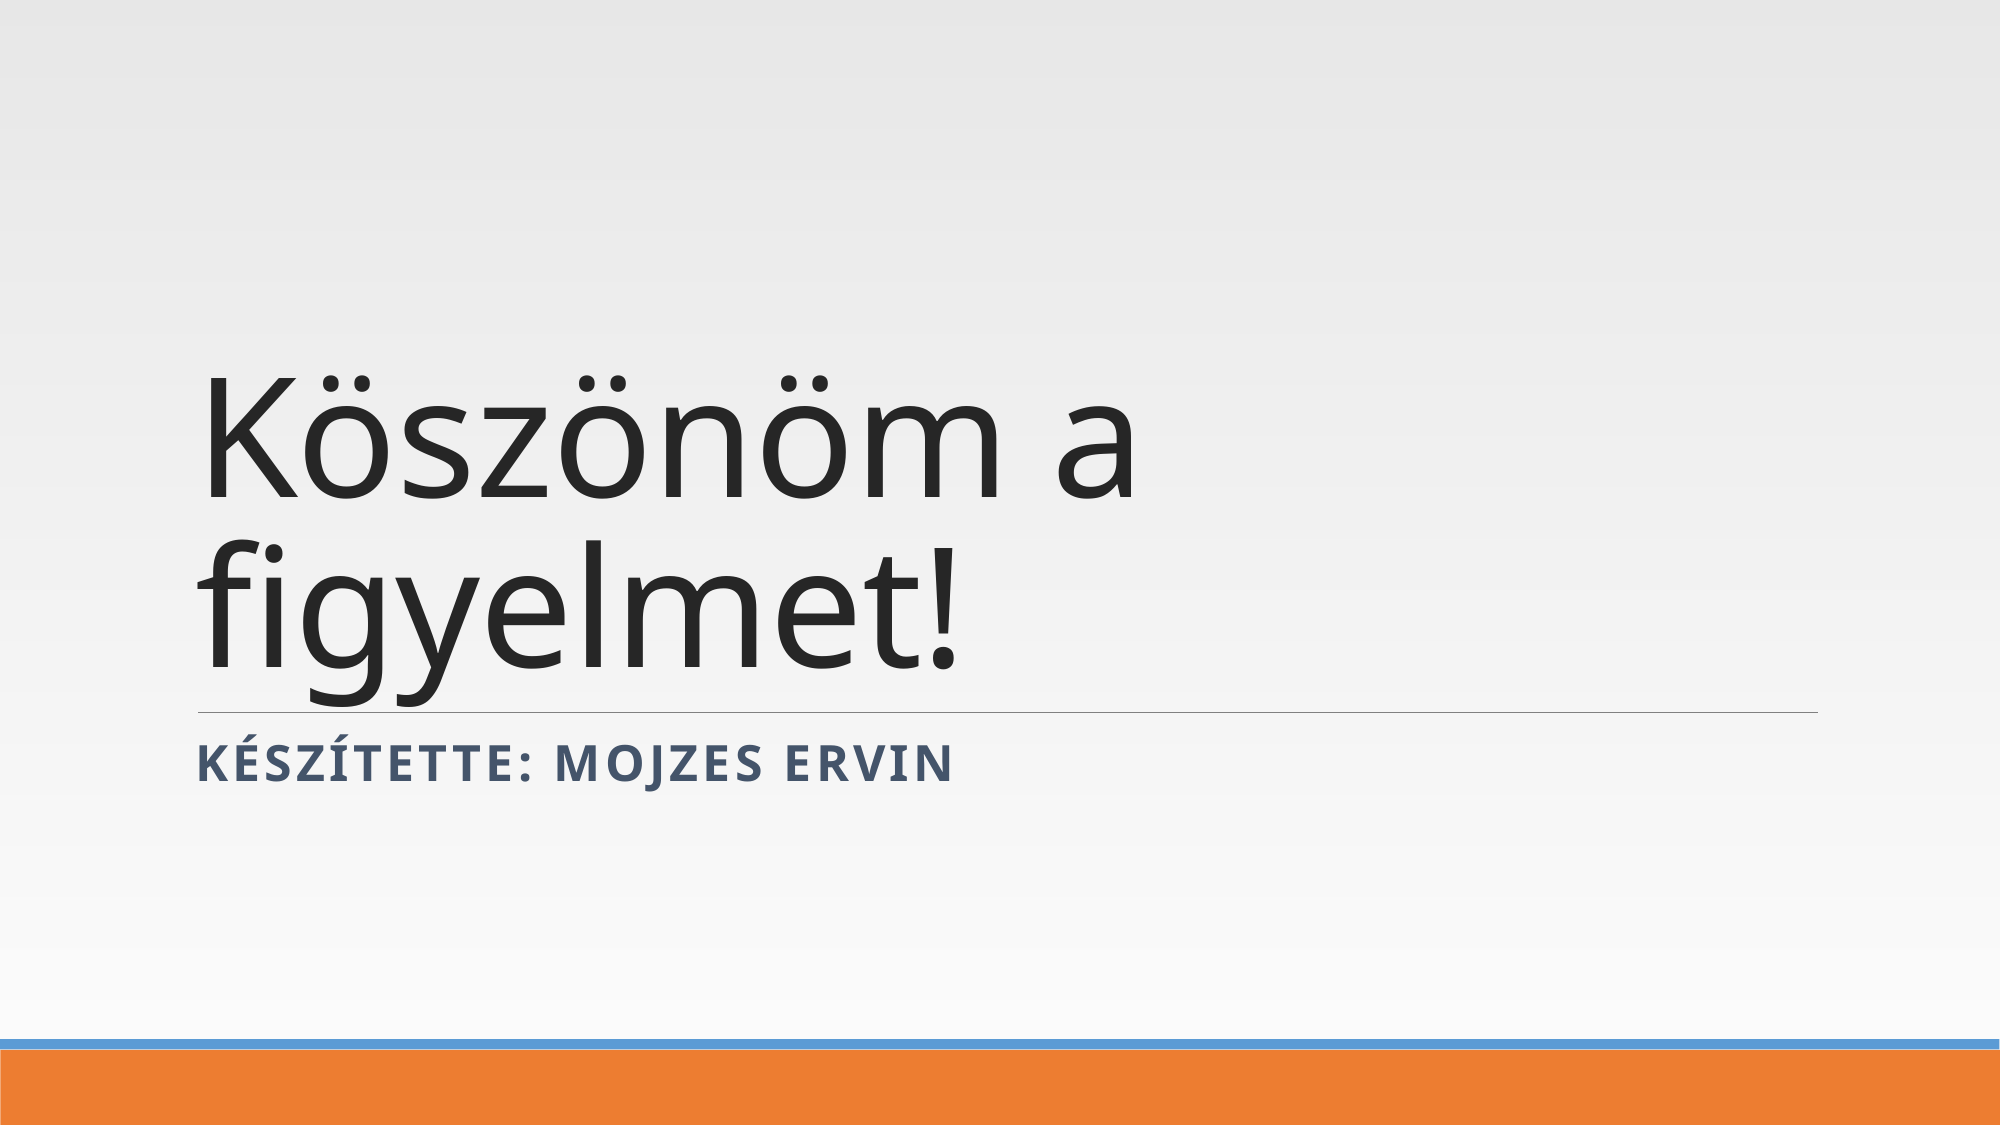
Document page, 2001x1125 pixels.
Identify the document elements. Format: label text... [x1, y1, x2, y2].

title Köszönöm a figyelmet! [180, 124, 1830, 710]
subtitle Készítette: Mojzes Ervin [180, 730, 1831, 919]
